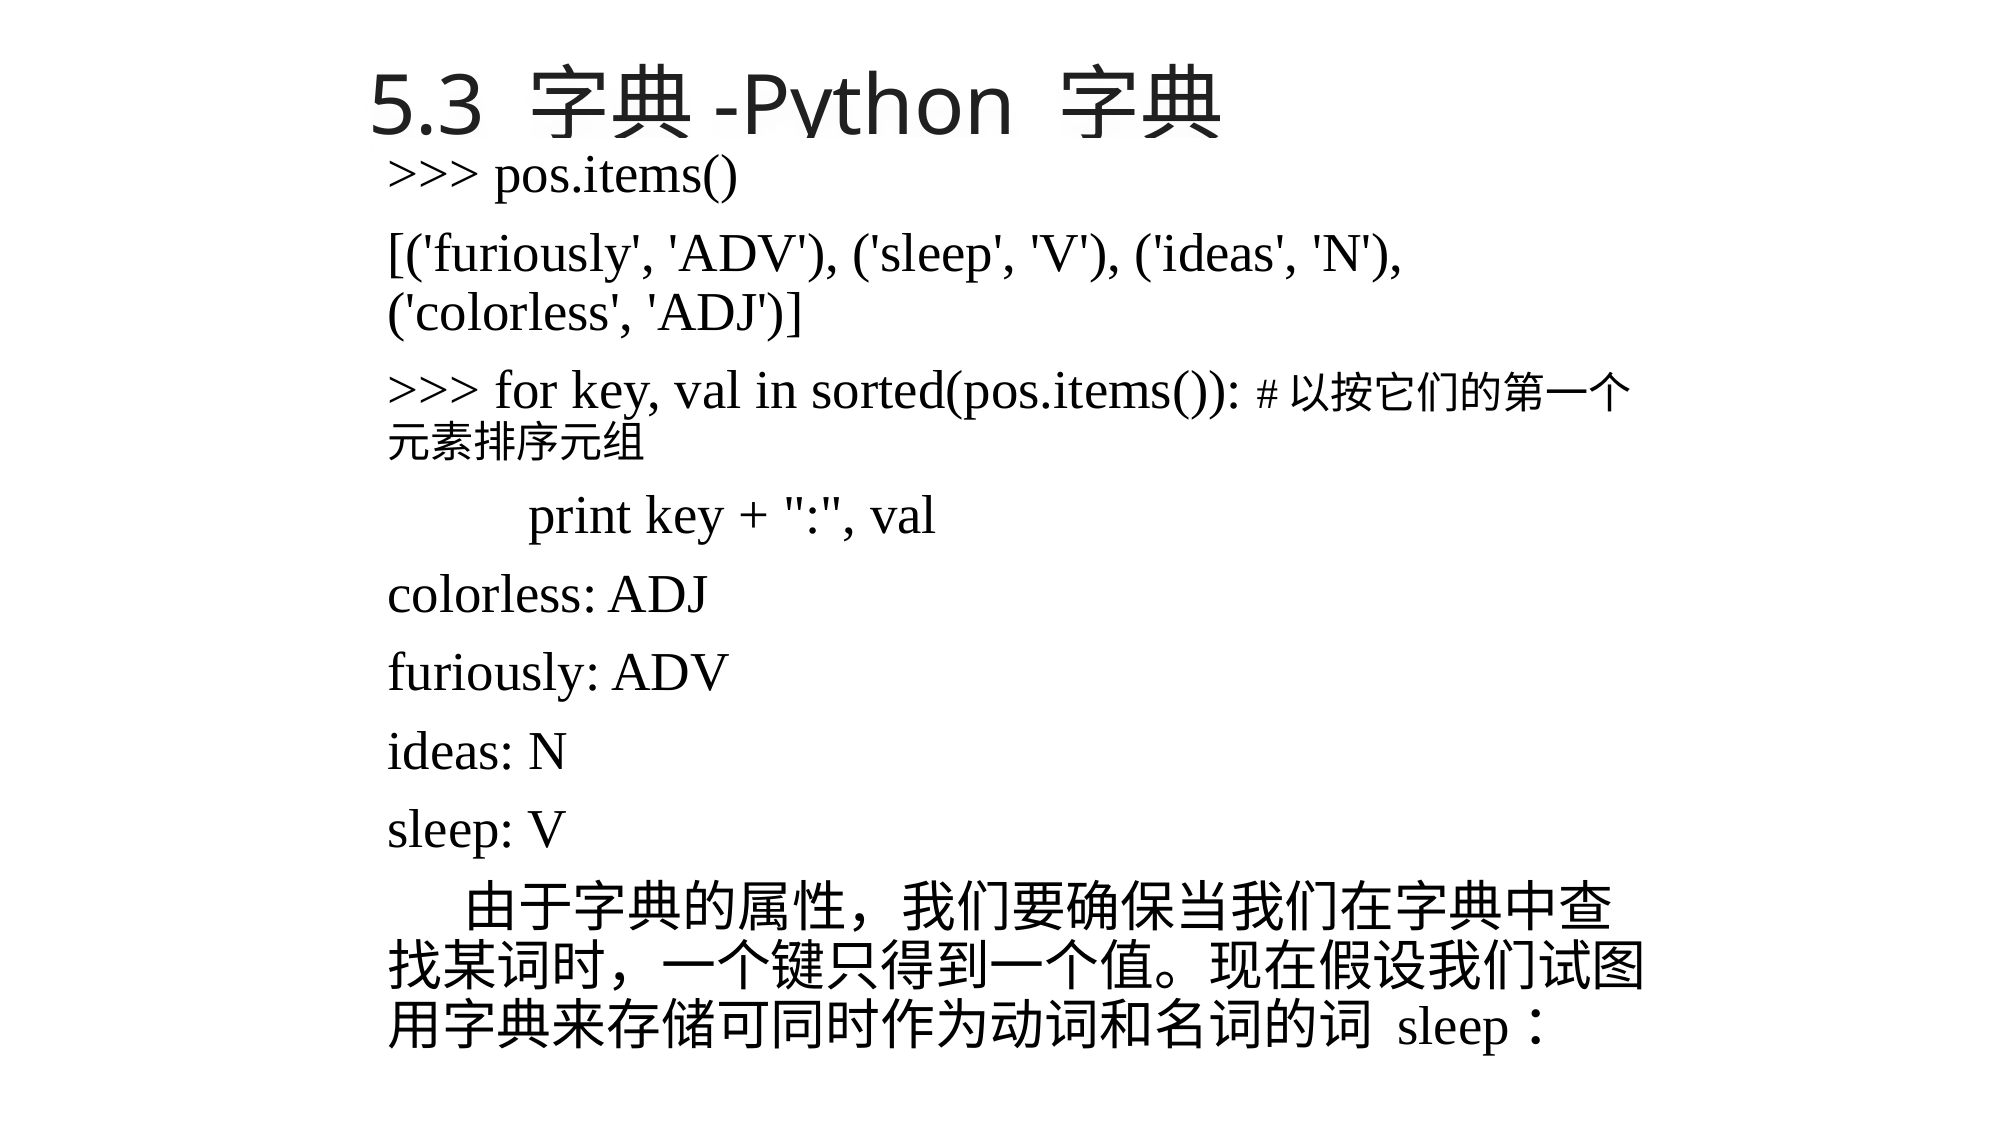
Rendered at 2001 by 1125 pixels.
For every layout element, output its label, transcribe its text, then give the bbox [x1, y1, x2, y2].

list >>> pos.items() [('furiously', 'ADV'), ('sleep', 'V'), ('ideas', 'N'), ('colorless', 'ADJ')] >>> for key, val in sorted(pos.items()): #以按它们的第一个元素排序元组 print key + ":", val colorless: ADJ furiously: ADV ideas: N sleep: V 由于字典的属性，我们要确保当我们在字典中查找某词时，一个键只得到一个值。现在假设我们试图用字典来存储可同时作为动词和名词的词 sleep： [372, 138, 1667, 1080]
title 5.3 字典-Python 字典 [353, 28, 1647, 161]
